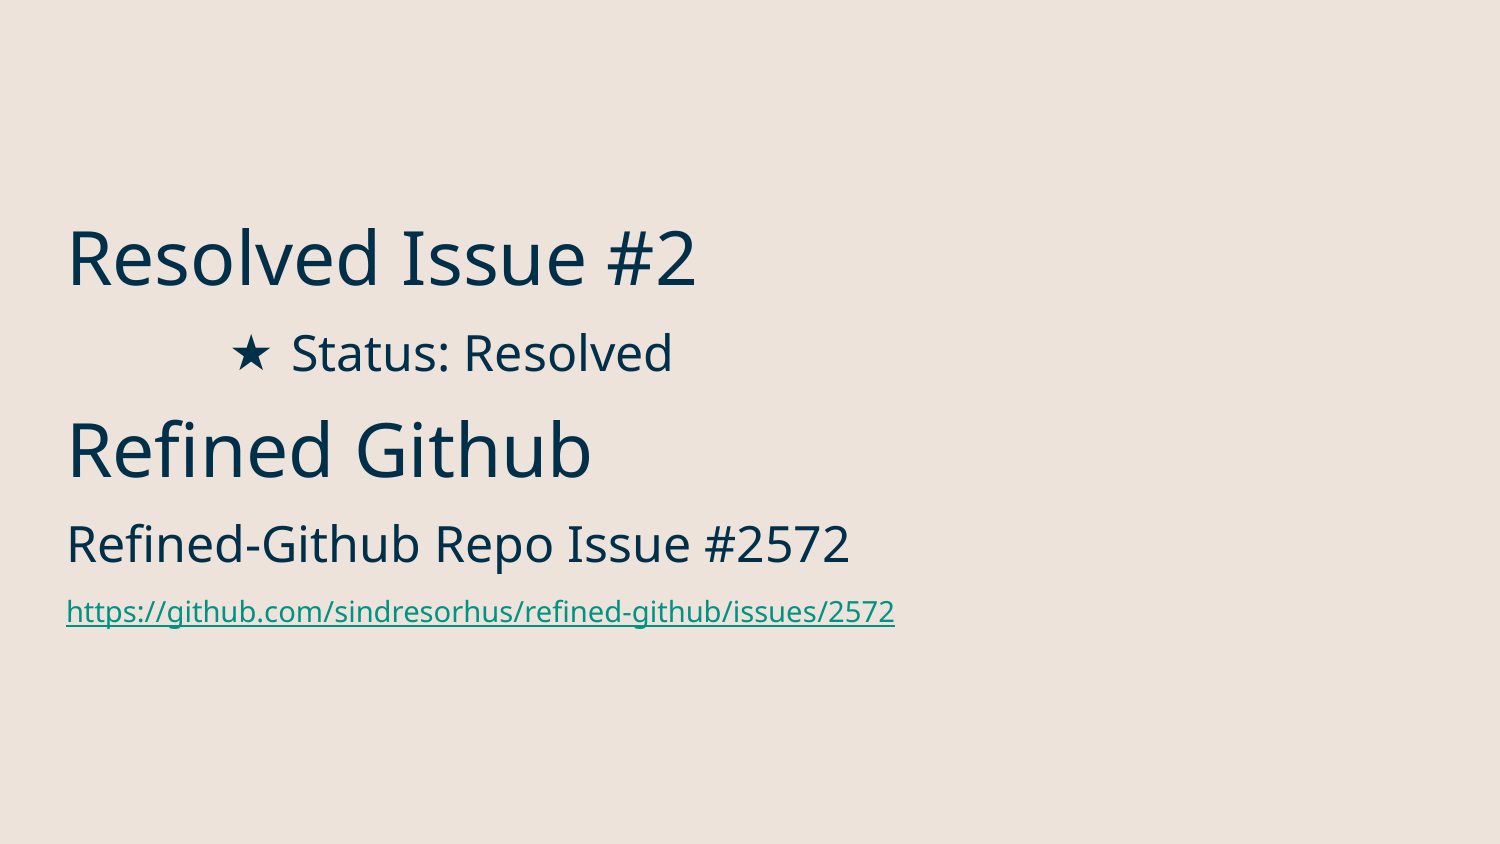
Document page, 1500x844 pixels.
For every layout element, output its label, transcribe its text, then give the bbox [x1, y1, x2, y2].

title Resolved Issue #2 Status: Resolved Refined Github Refined-Github Repo Issue #2572 https://github.com/sindresorhus/refined-github/issues/2572 [51, 130, 1076, 713]
